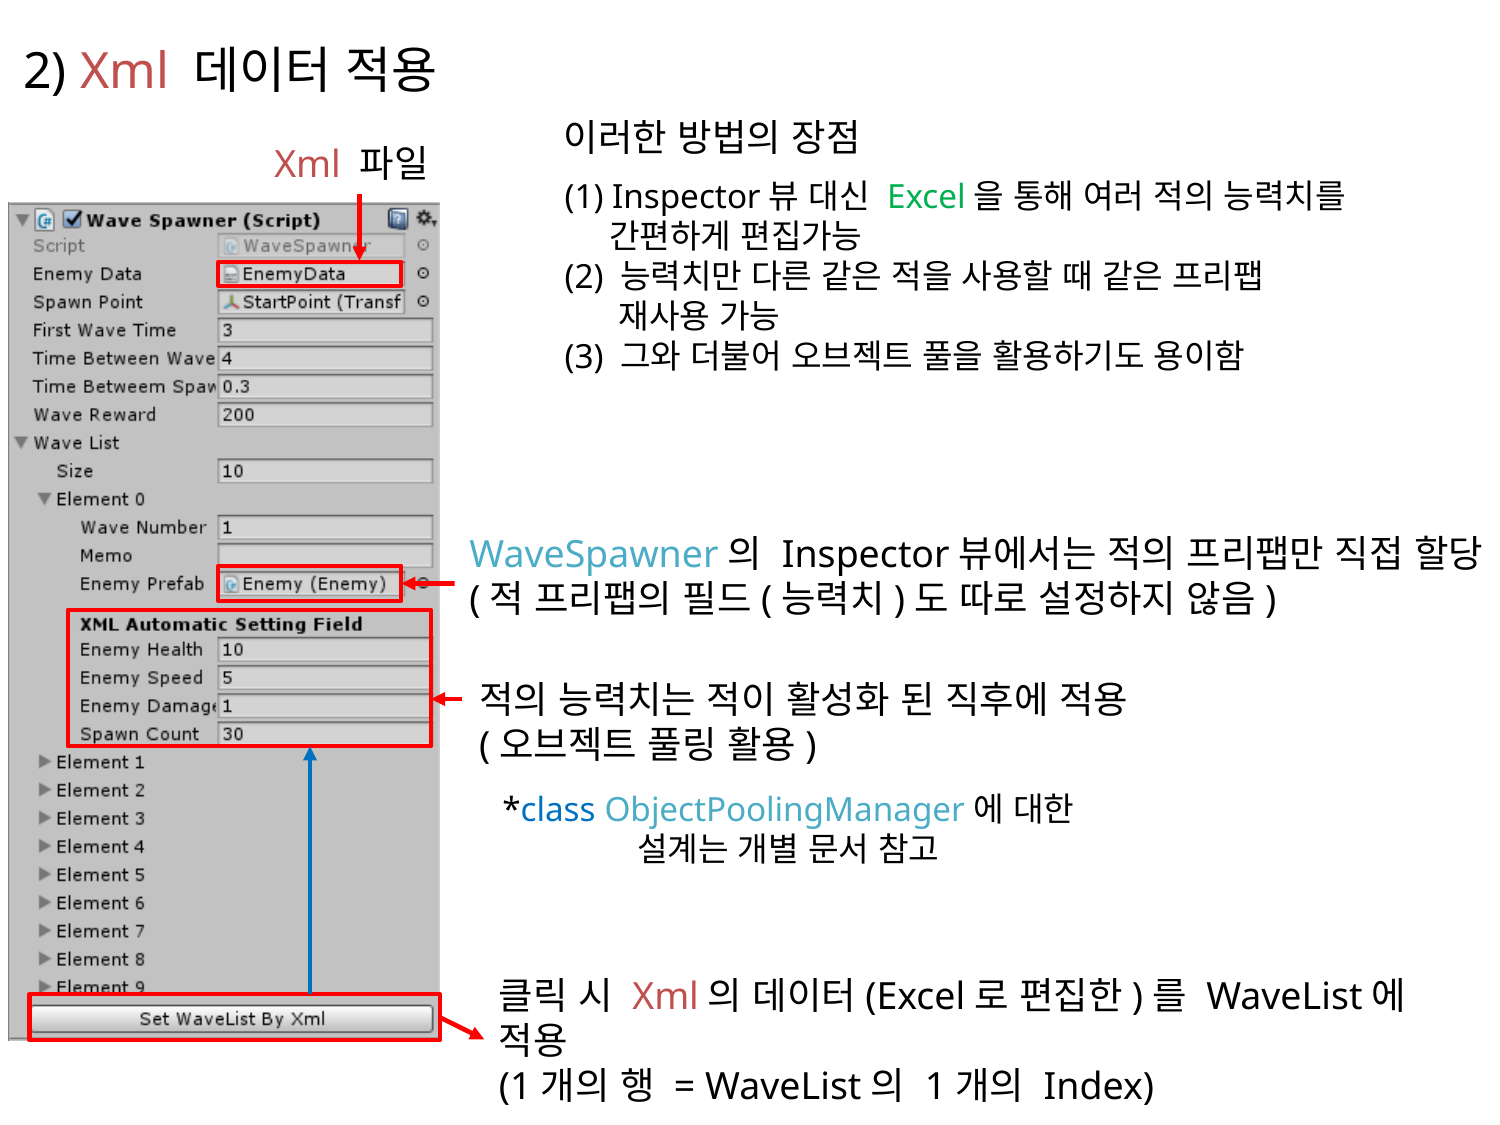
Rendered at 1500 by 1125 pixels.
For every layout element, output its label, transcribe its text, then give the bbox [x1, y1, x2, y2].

text_box WaveSpawner의 Inspector뷰에서는 적의 프리팹만 직접 할당 (적 프리팹의 필드(능력치)도 따로 설정하지 않음) [454, 522, 1500, 628]
text_box (1) Inspector뷰 대신 Excel을 통해 여러 적의 능력치를 간편하게 편집가능 (2) 능력치만 다른 같은 적을 사용할 때 같은 프리팹 재사용 가능 (3) 그와 더불어 오브젝트 풀을 활용하기도 용이함 [549, 168, 1389, 383]
text_box Xml 파일 [259, 133, 455, 193]
text_box 클릭 시 Xml의 데이터(Excel로 편집한)를 WaveList에 적용 (1개의 행 = WaveList의 1개의 Index) [484, 964, 1500, 1115]
text_box 이러한 방법의 장점 [549, 106, 923, 167]
text_box *class ObjectPoolingManager에 대한 설계는 개별 문서 참고 [484, 780, 1093, 876]
text_box 적의 능력치는 적이 활성화 된 직후에 적용 (오브젝트 풀링 활용) [464, 668, 1369, 774]
text_box 2) Xml 데이터 적용 [8, 30, 493, 106]
picture [8, 202, 441, 1041]
